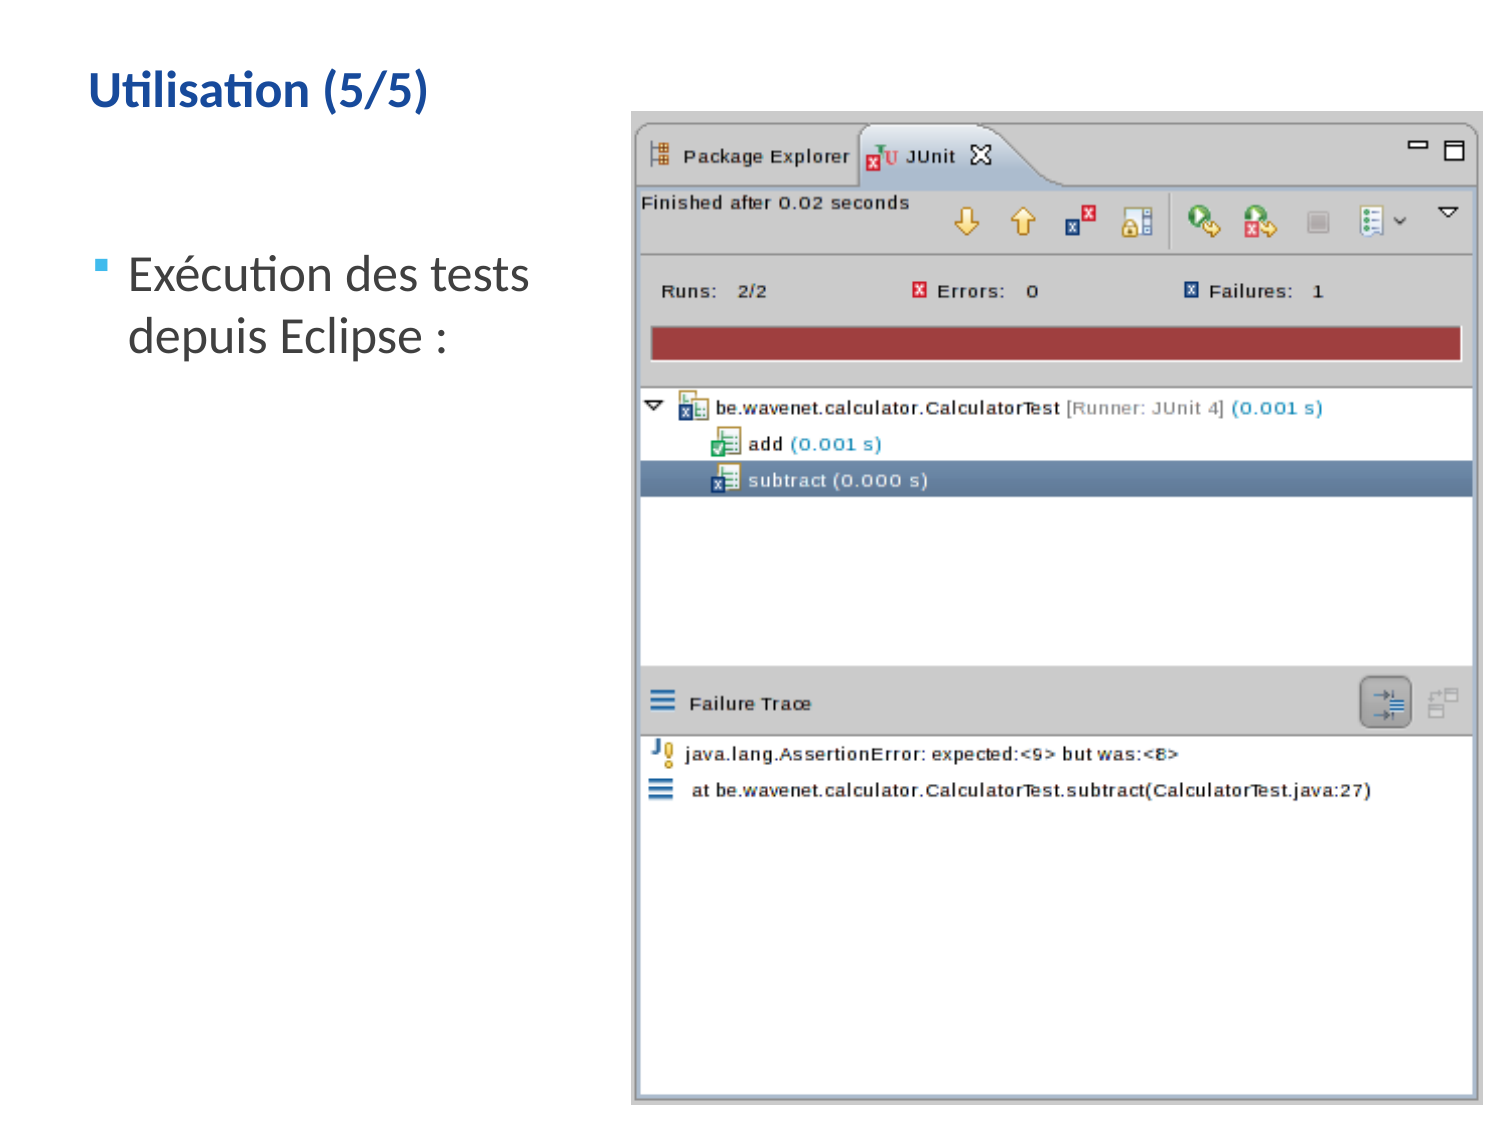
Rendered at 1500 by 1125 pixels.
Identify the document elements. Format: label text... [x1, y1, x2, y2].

list Exécution des tests depuis Eclipse : [76, 231, 631, 929]
picture [631, 111, 1483, 1106]
title Utilisation (5/5) [72, 47, 1426, 145]
